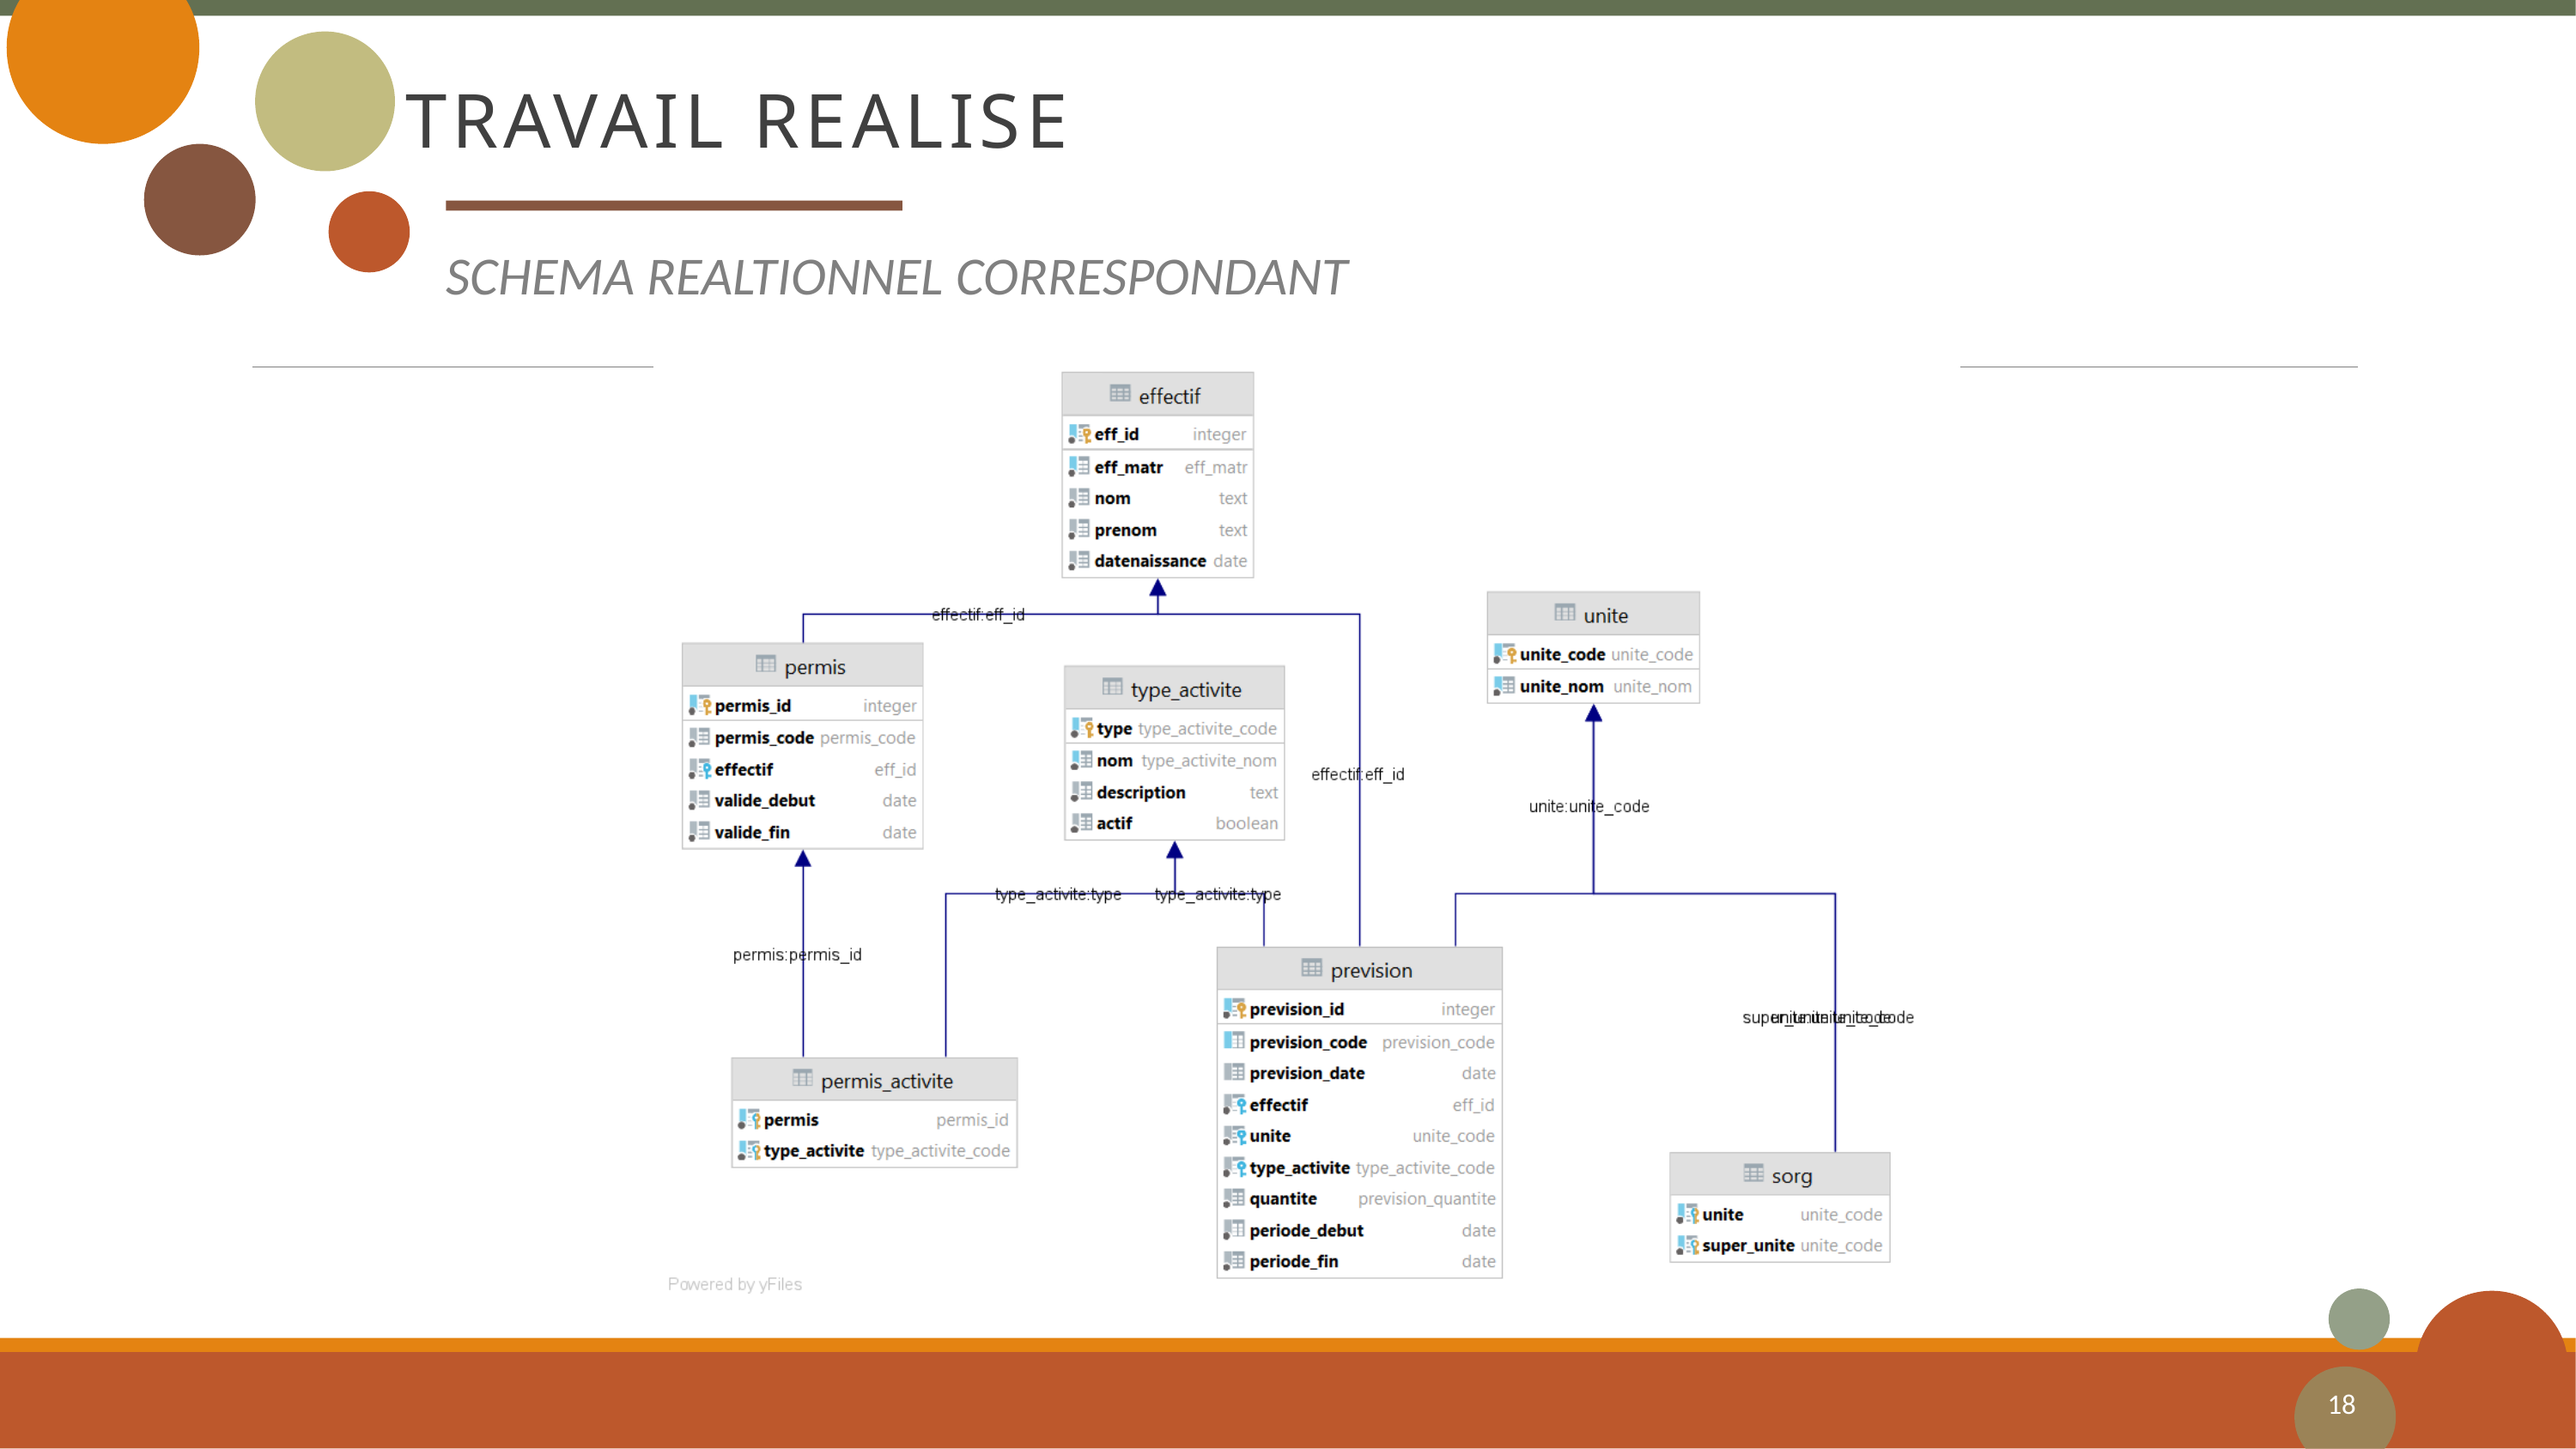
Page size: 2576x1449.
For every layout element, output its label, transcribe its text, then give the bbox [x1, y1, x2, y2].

slide_number 18 [2091, 1364, 2369, 1442]
text_box [445, 199, 903, 212]
title TRAVAIL REALISE [392, 80, 2518, 170]
picture [653, 343, 1960, 1307]
list SCHEMA REALTIONNEL CORRESPONDANT [446, 241, 2465, 313]
